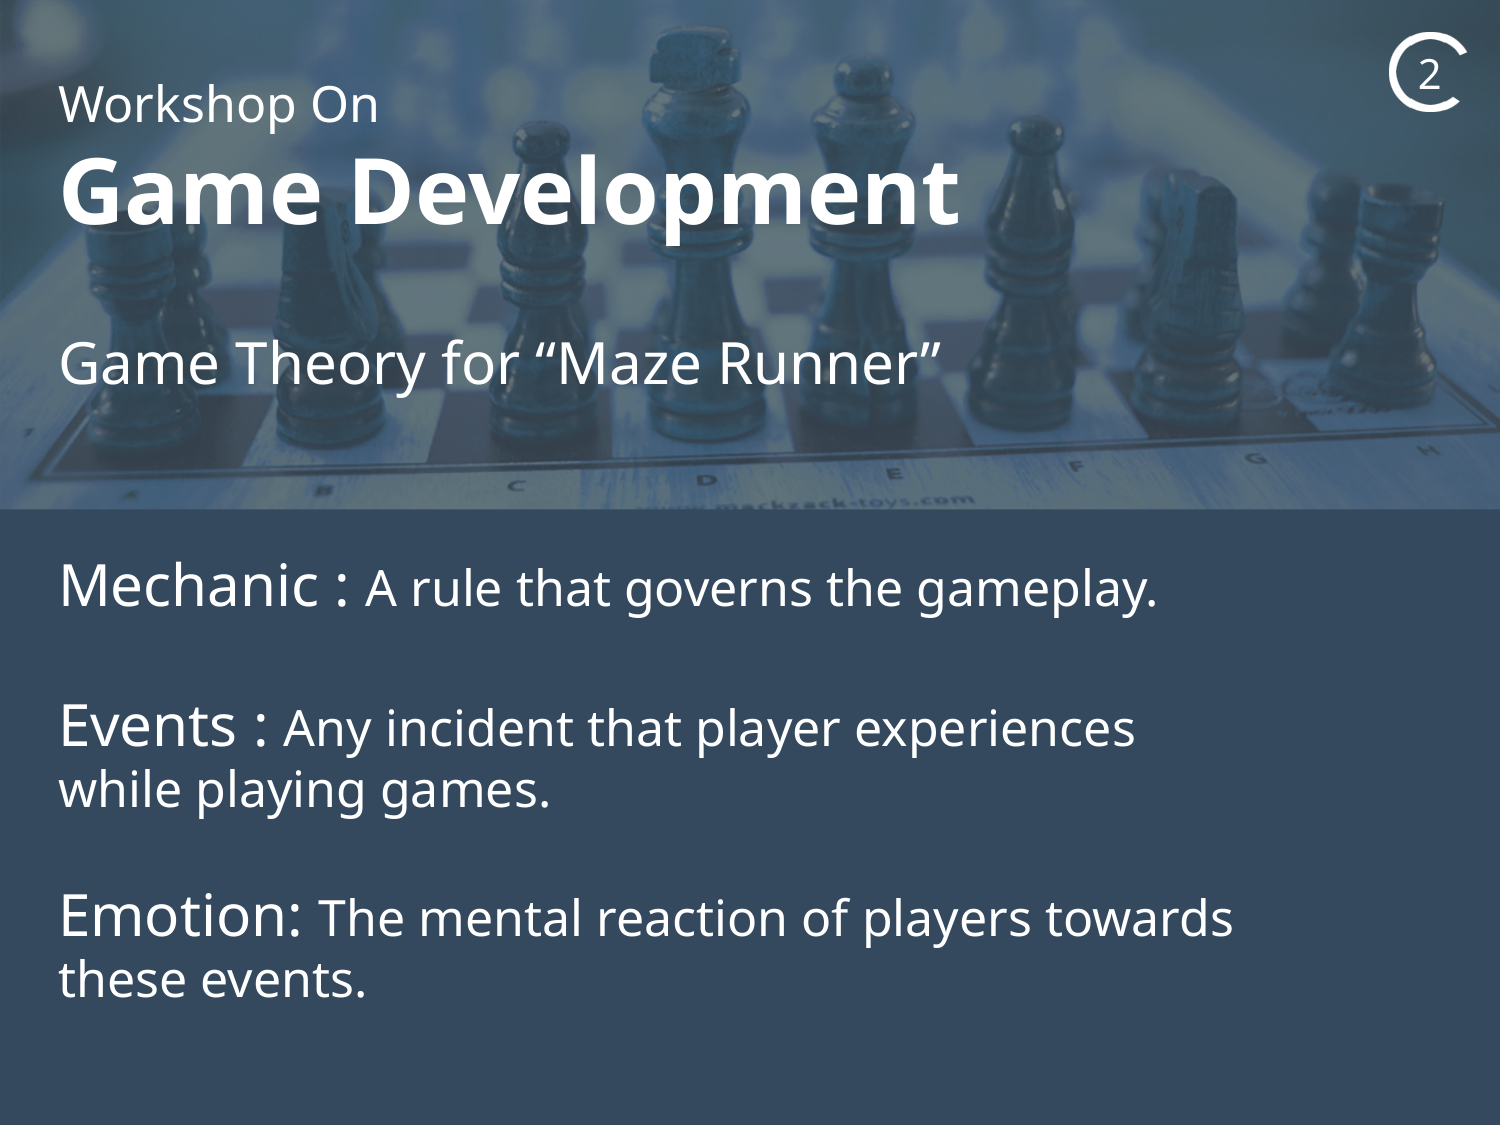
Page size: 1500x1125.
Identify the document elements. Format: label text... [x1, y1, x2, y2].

text_box Mechanic : A rule that governs the gameplay. Events : Any incident that player experiences while playing games. Emotion: The mental reaction of players towards these events. [43, 540, 1257, 1125]
text_box Game Theory for “Maze Runner” [43, 318, 1257, 404]
picture [0, 0, 1500, 1125]
text_box Workshop On Game Development [43, 65, 1257, 250]
